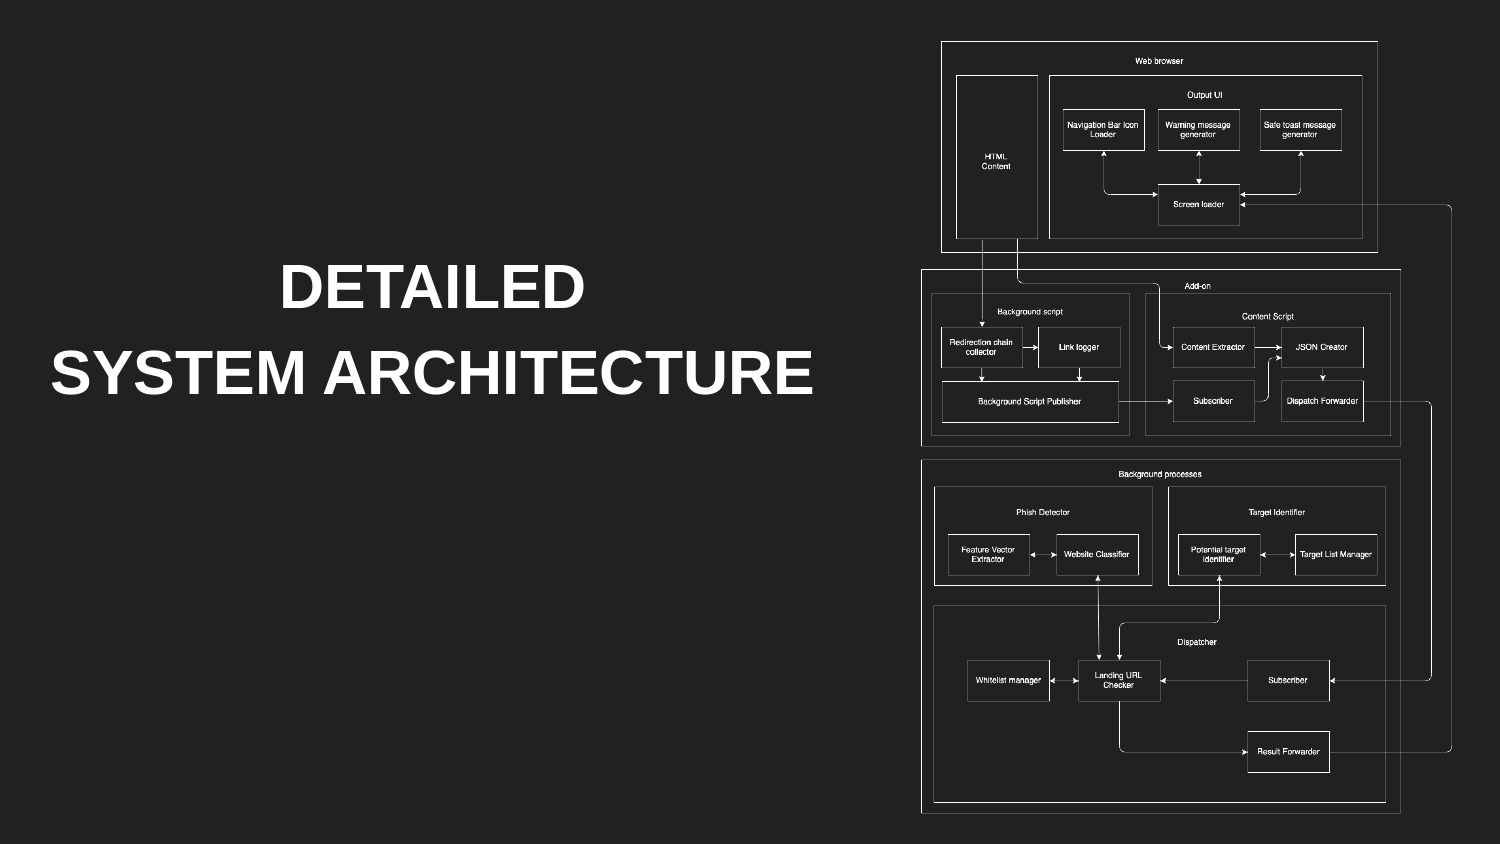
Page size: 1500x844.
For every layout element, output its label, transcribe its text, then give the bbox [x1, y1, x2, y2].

picture [904, 24, 1476, 844]
title DETAILED SYSTEM ARCHITECTURE [32, 119, 835, 422]
